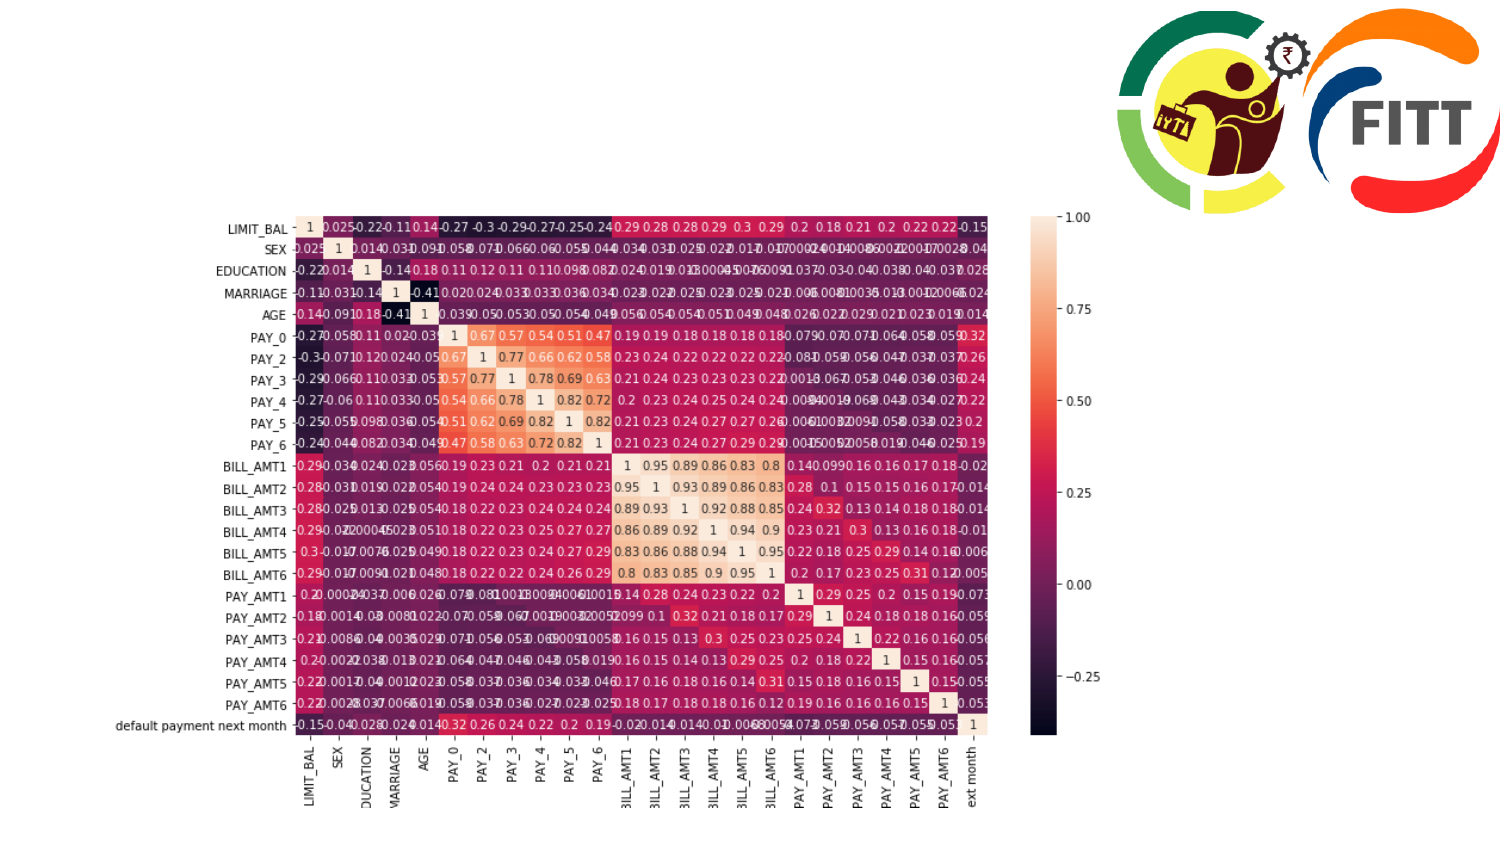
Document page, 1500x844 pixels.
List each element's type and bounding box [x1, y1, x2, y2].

picture [99, 0, 1500, 809]
